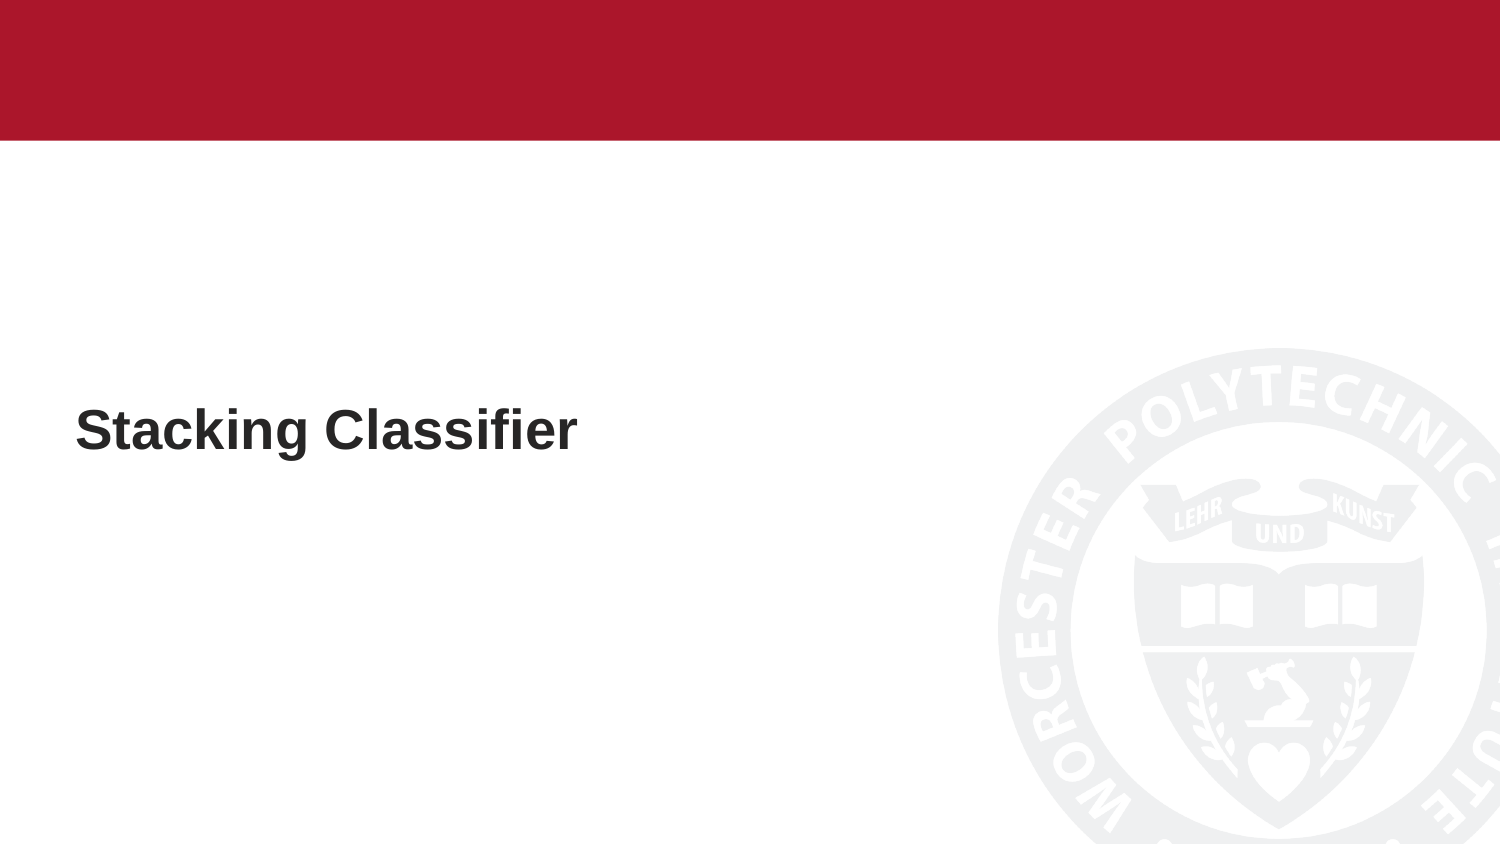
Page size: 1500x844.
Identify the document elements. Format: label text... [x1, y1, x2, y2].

title Stacking Classifier [75, 279, 1200, 467]
